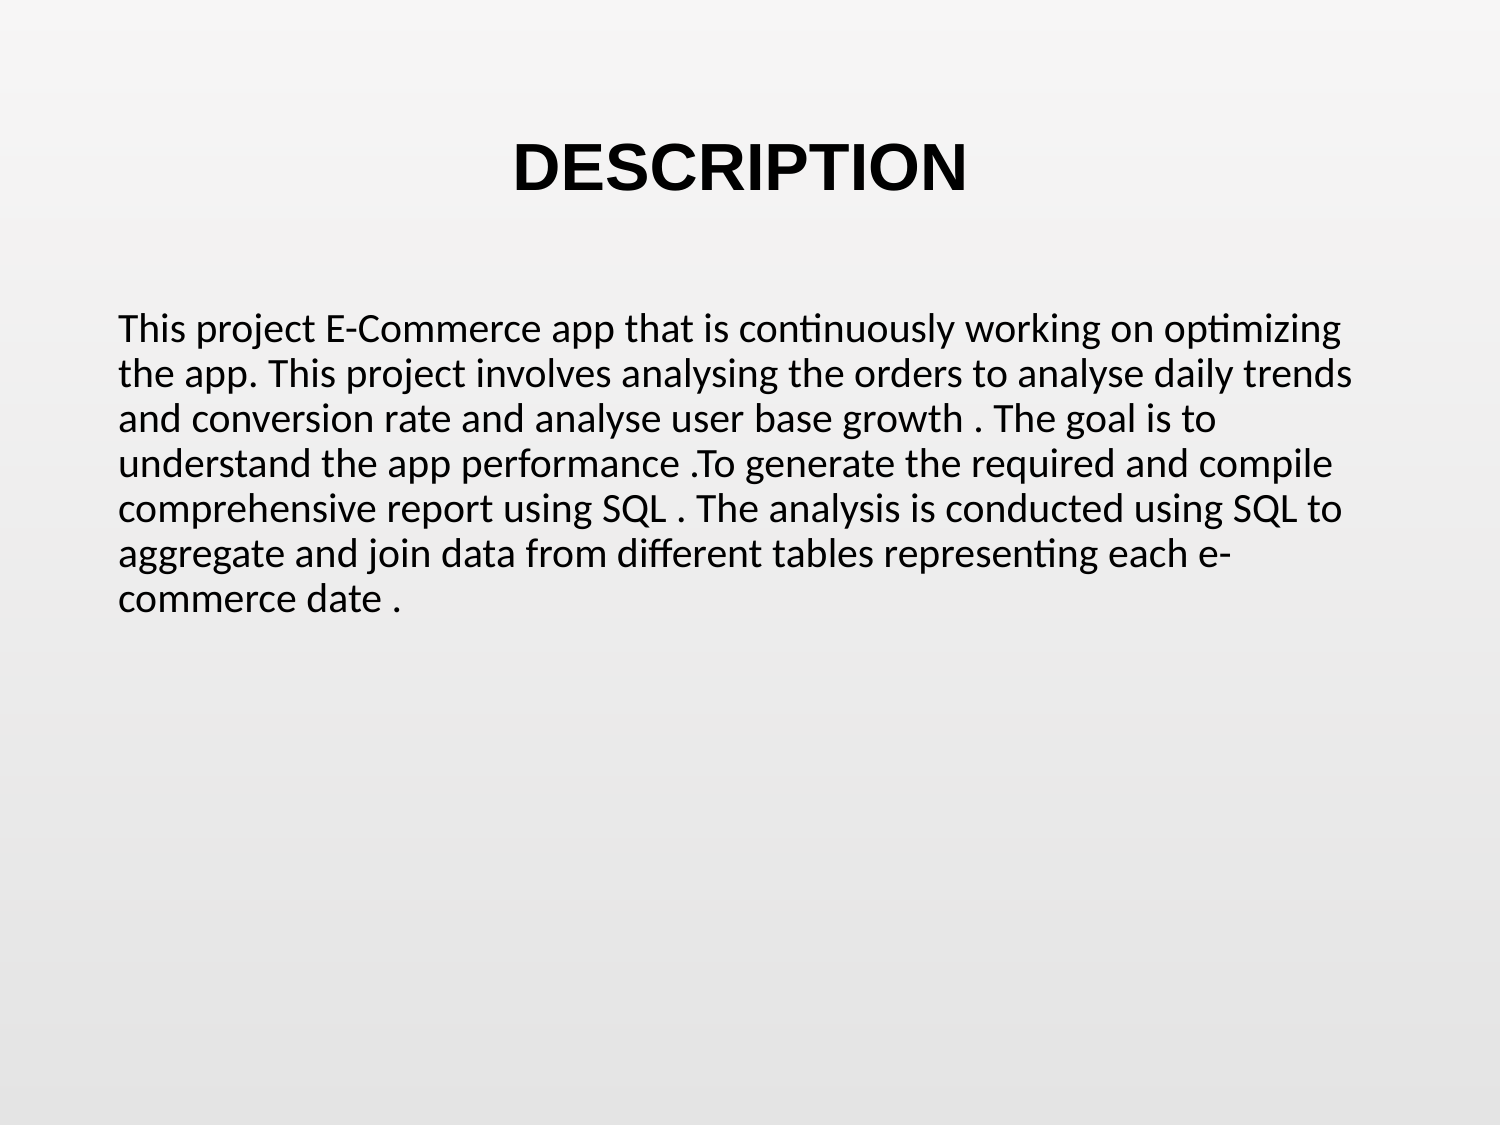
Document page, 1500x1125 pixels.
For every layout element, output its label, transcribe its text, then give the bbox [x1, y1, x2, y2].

title DESCRIPTION [103, 59, 1397, 278]
list This project E-Commerce app that is continuously working on optimizing the app. This project involves analysing the orders to analyse daily trends and conversion rate and analyse user base growth . The goal is to understand the app performance .To generate the required and compile comprehensive report using SQL . The analysis is conducted using SQL to aggregate and join data from different tables representing each e-commerce date . [103, 299, 1397, 1014]
